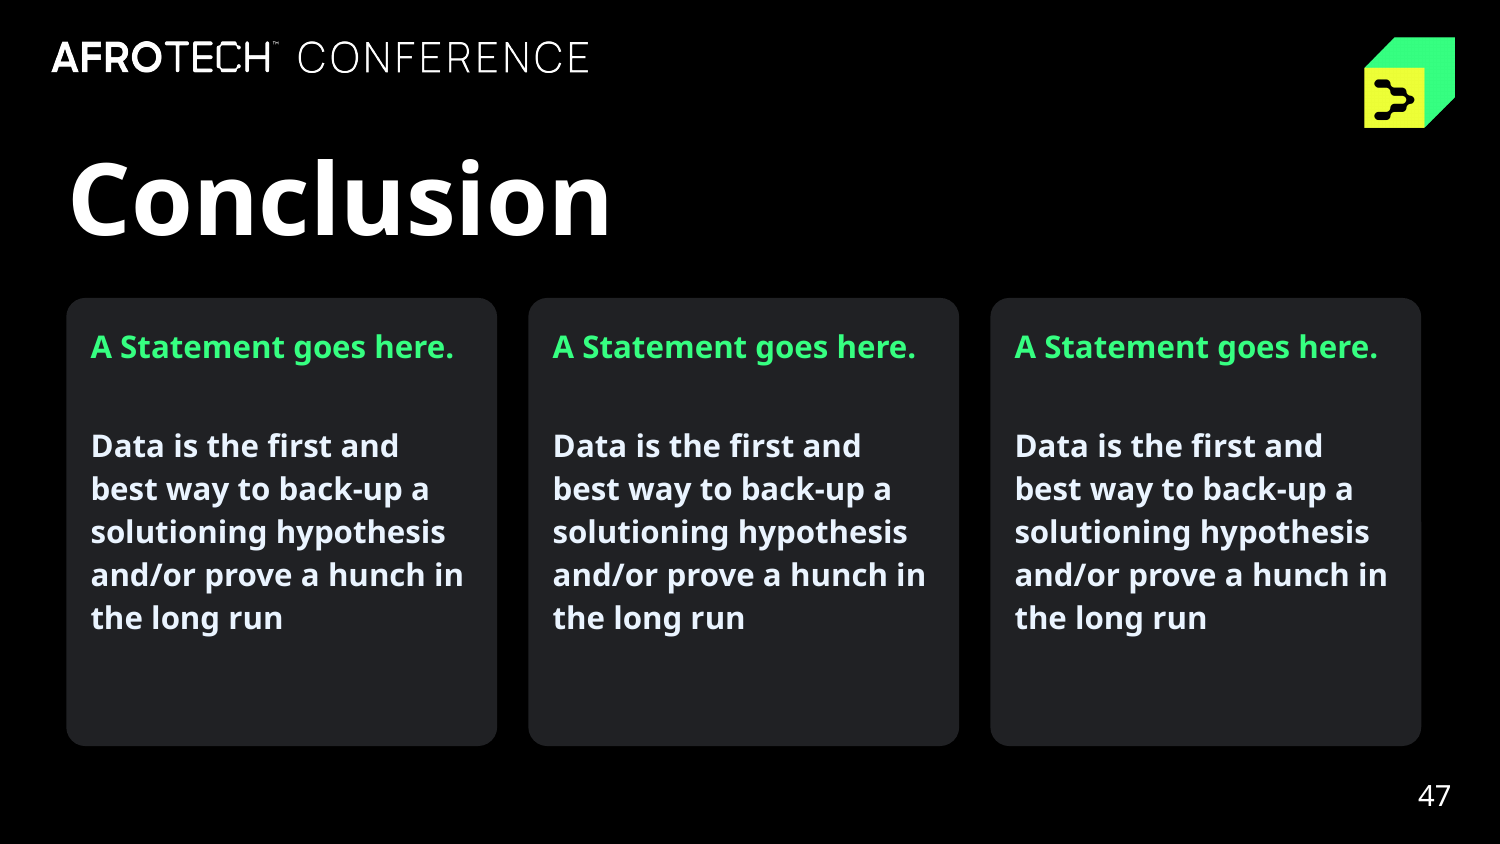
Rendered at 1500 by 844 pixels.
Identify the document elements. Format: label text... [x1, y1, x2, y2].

text_box A Statement goes here. Data is the first and best way to back-up a solutioning hypothesis and/or prove a hunch in the long run [990, 297, 1422, 747]
text_box A Statement goes here. Data is the first and best way to back-up a solutioning hypothesis and/or prove a hunch in the long run [528, 297, 960, 747]
text_box Conclusion [52, 135, 1270, 279]
text_box A Statement goes here. Data is the first and best way to back-up a solutioning hypothesis and/or prove a hunch in the long run [66, 297, 498, 747]
picture [1364, 37, 1455, 128]
slide_number 47 [1389, 764, 1480, 830]
picture [51, 41, 588, 73]
